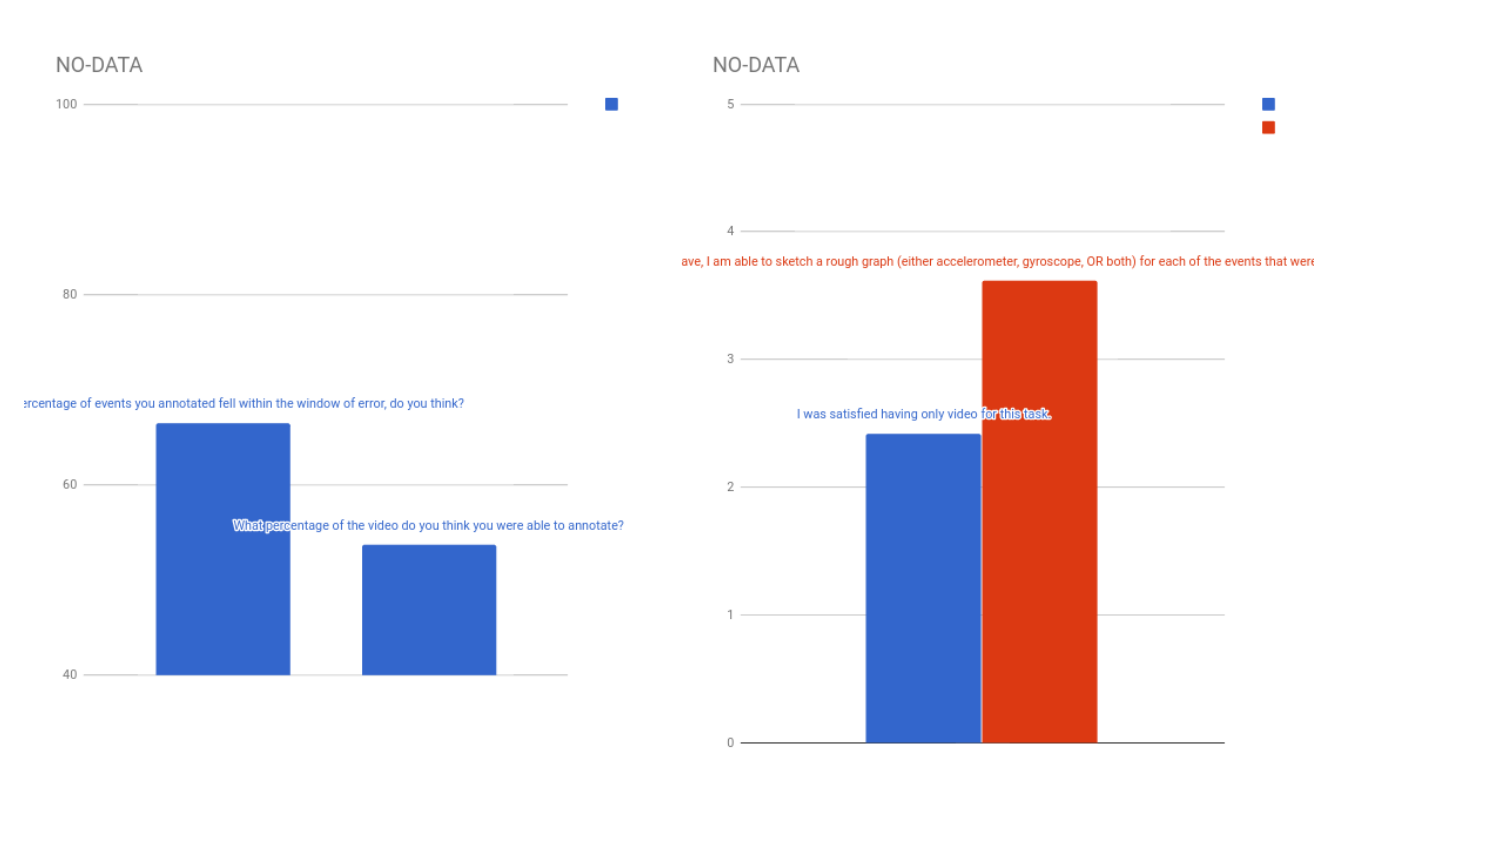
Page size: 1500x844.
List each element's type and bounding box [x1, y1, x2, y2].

picture [681, 24, 1314, 780]
picture [24, 24, 657, 714]
